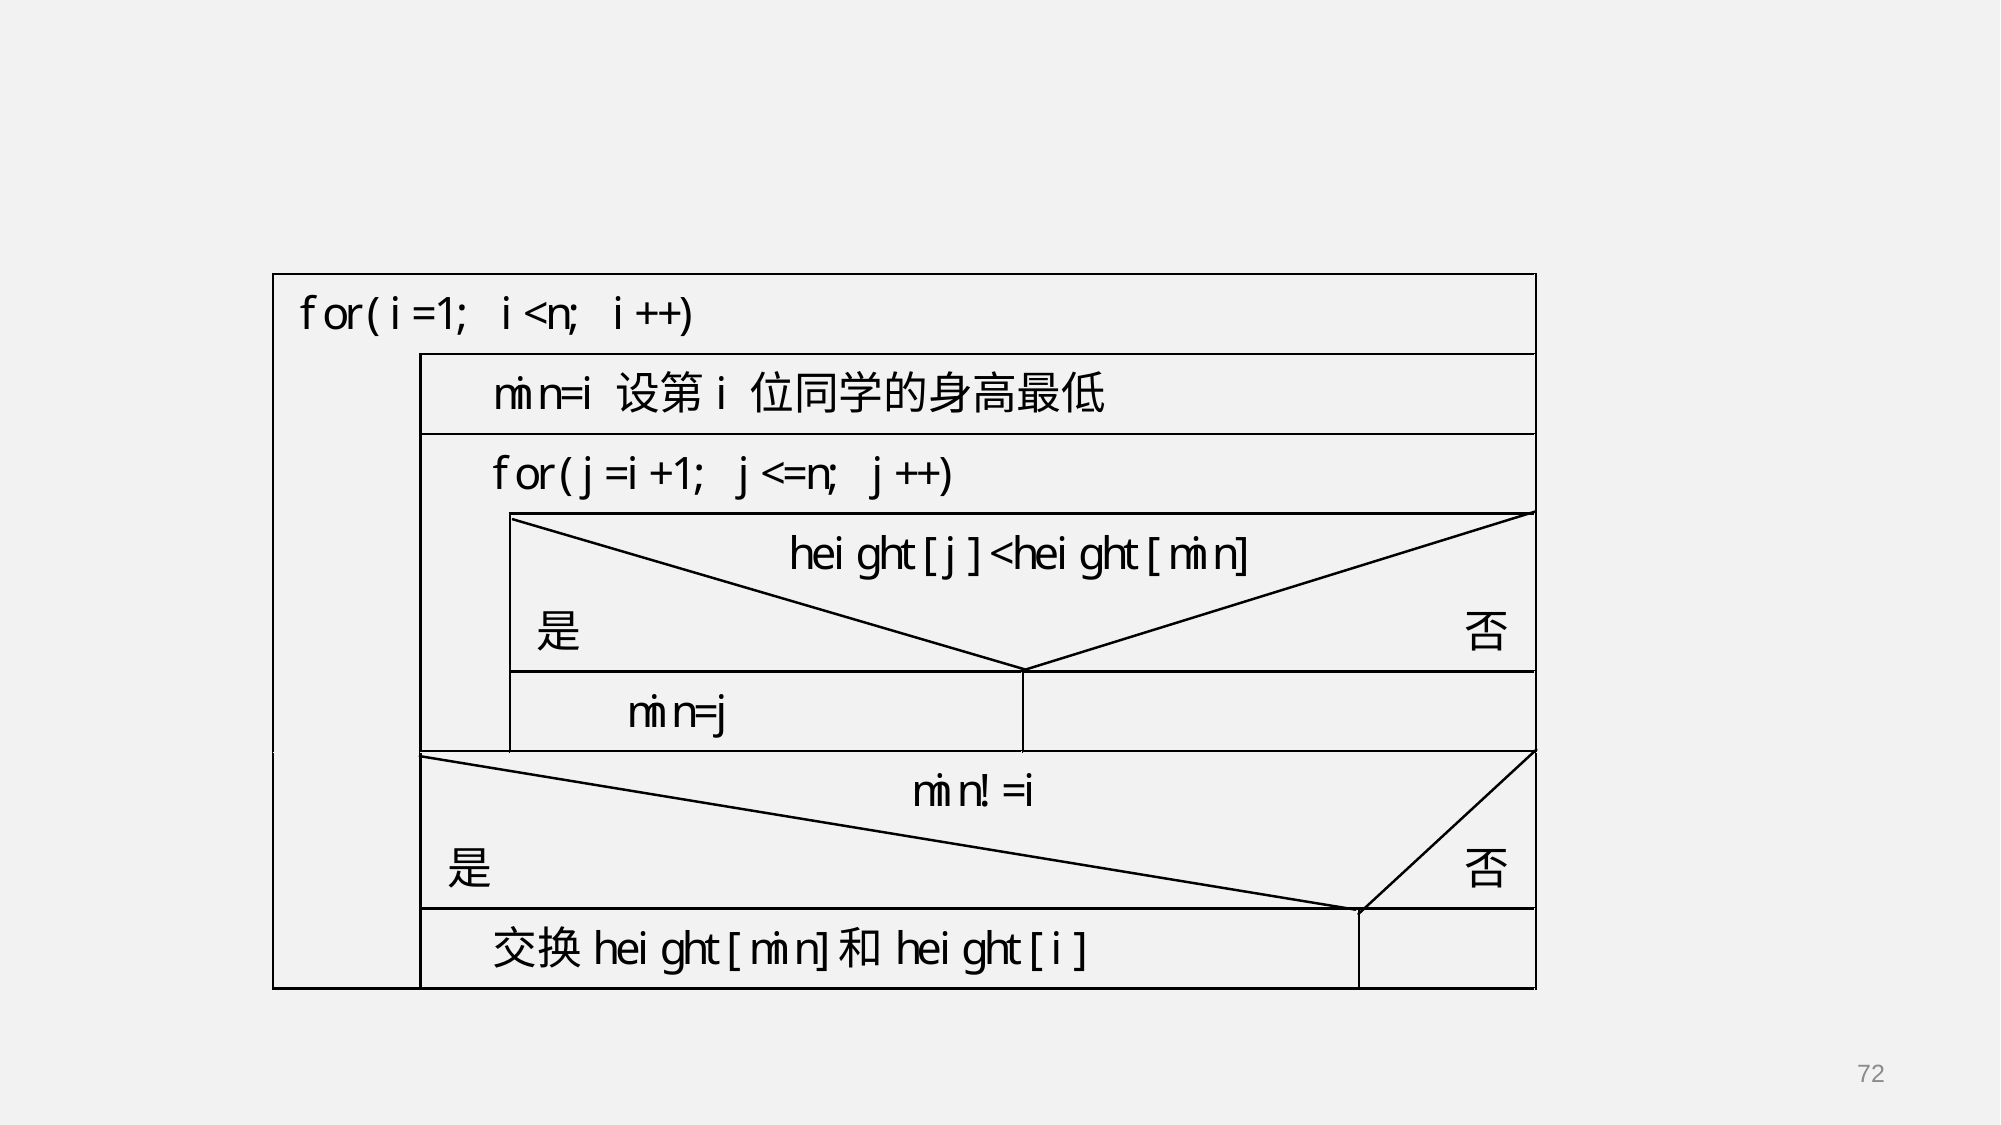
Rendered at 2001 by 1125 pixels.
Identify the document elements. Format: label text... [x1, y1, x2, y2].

slide_number 72 [1433, 1042, 1900, 1103]
picture [237, 247, 1667, 1068]
